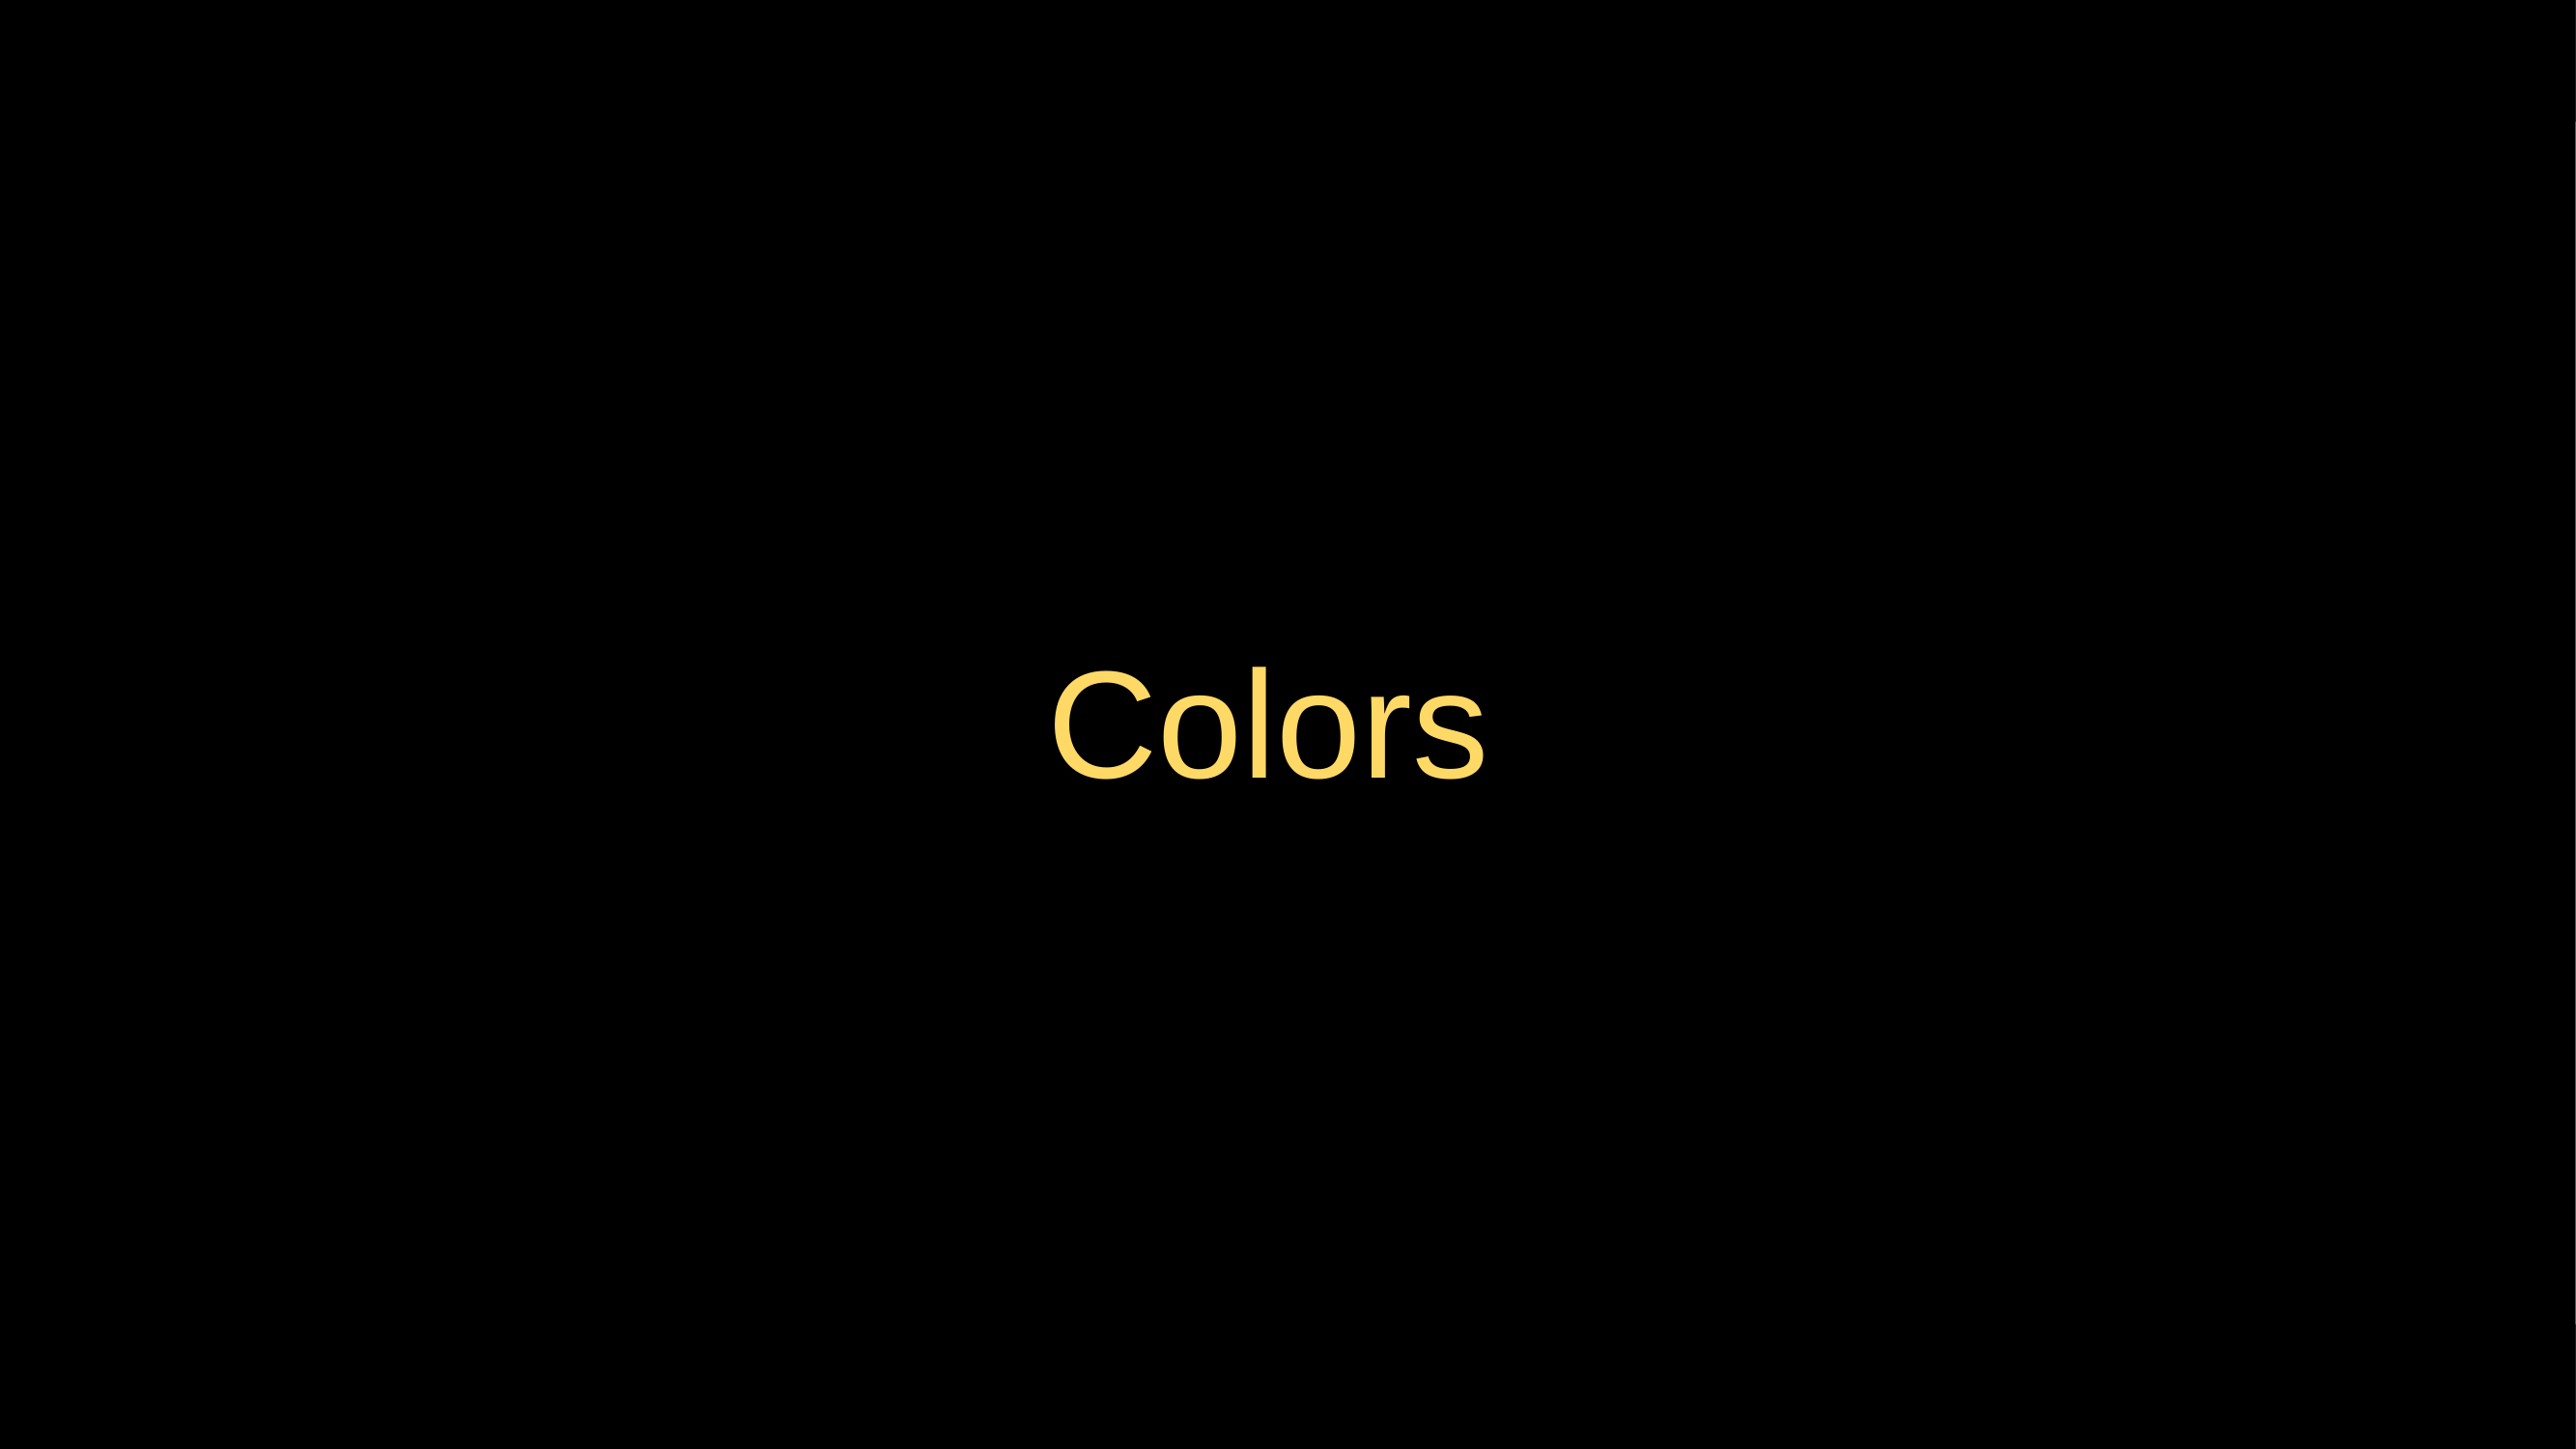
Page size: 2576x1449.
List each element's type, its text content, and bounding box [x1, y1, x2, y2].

title Colors [164, 606, 2372, 828]
